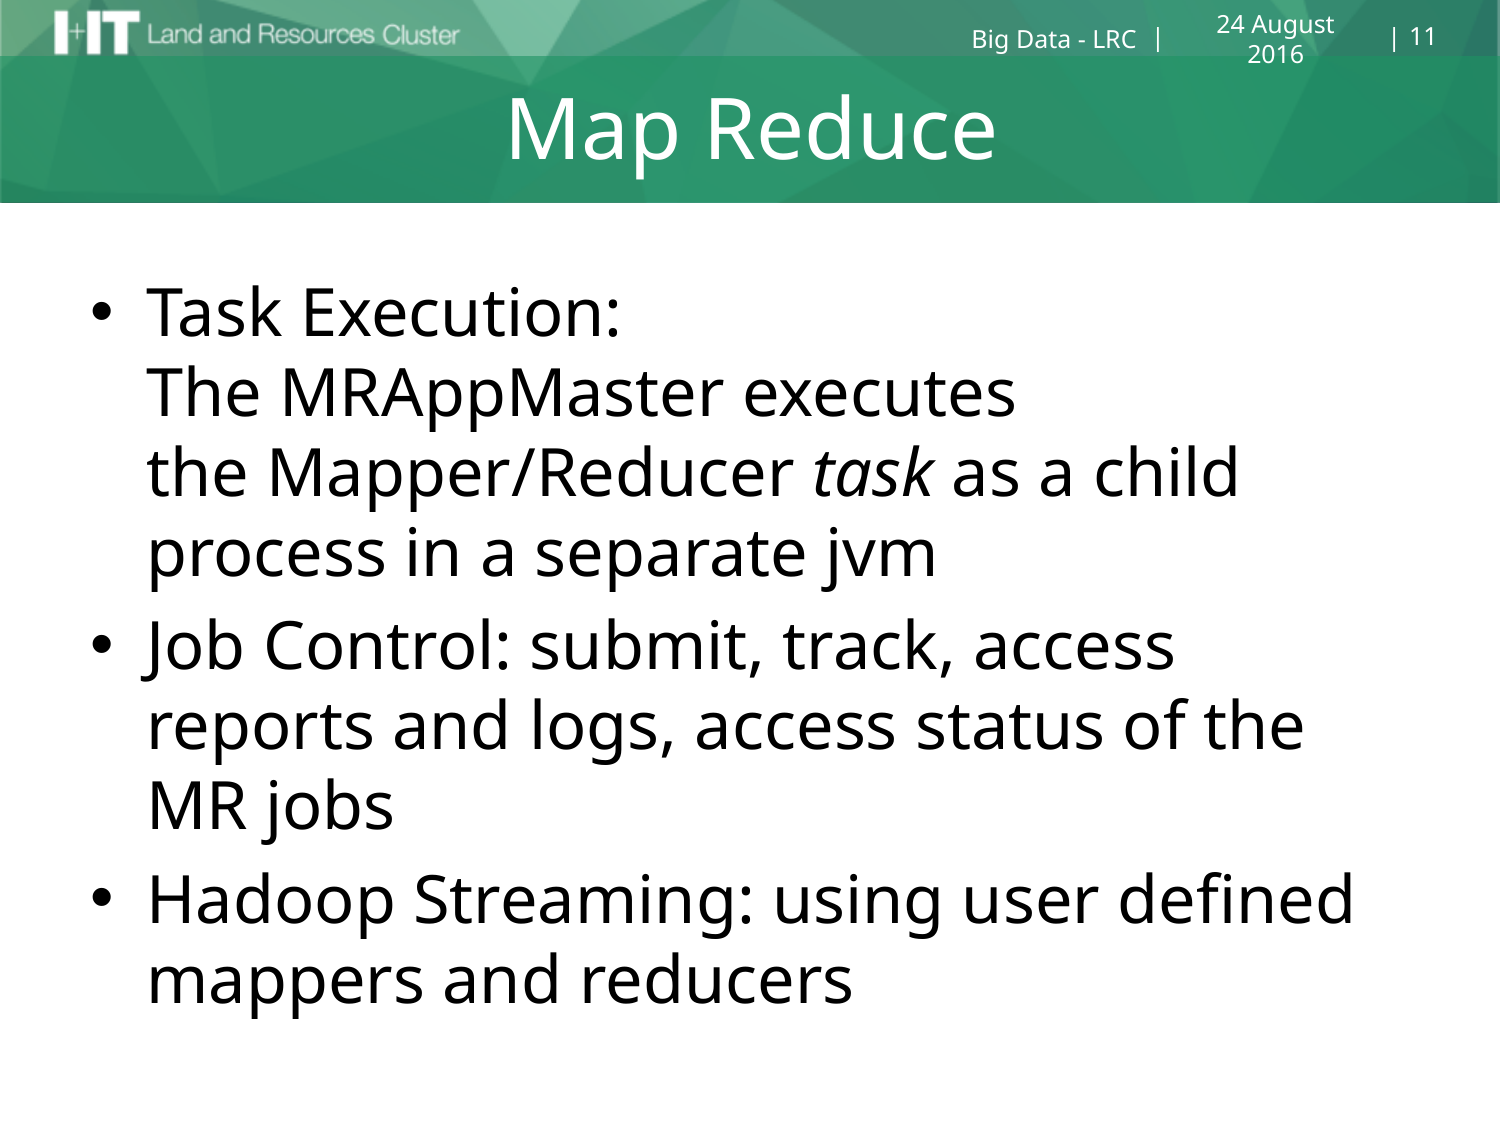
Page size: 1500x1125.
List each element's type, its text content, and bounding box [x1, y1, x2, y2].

picture [0, 0, 1500, 60]
list Task Execution: The MRAppMaster executes the Mapper/Reducer task as a child process in a separate jvm Job Control: submit, track, access reports and logs, access status of the MR jobs Hadoop Streaming: using user defined mappers and reducers [75, 262, 1425, 1005]
slide_number 11 [1394, 19, 1477, 57]
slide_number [1169, 20, 1382, 57]
footer Big Data - LRC [655, 20, 1152, 57]
title Map Reduce [76, 66, 1427, 185]
